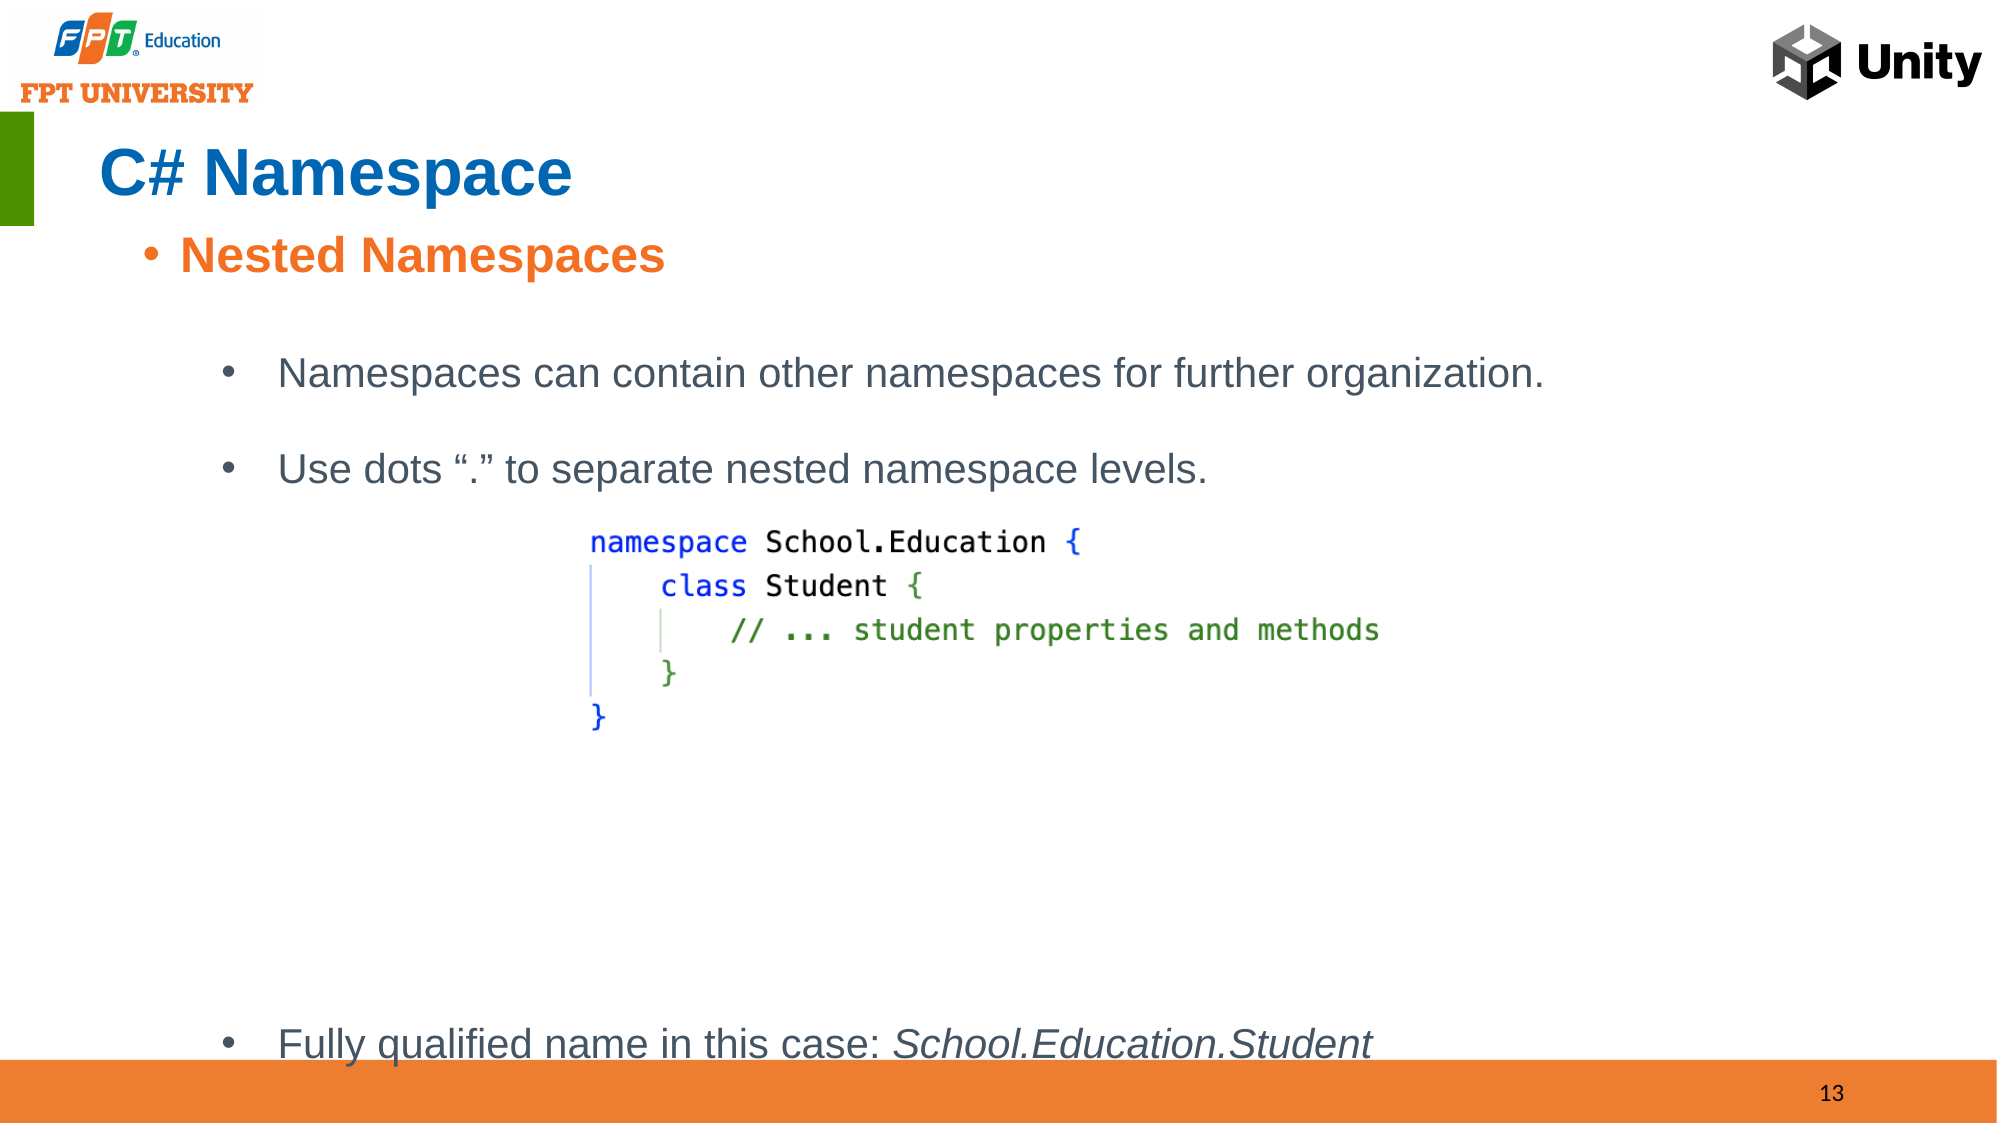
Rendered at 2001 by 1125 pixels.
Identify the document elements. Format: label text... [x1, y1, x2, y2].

list Nested Namespaces [142, 229, 1580, 322]
picture [4, 4, 262, 108]
list Namespaces can contain other namespaces for further organization. Use dots “.” to separate nested namespace levels. Fully qualified name in this case: School.Education.Student [221, 321, 1900, 936]
slide_number 13 [1412, 1063, 1860, 1121]
picture [550, 502, 1449, 755]
title C# Namespace [99, 115, 1900, 233]
picture [1765, 0, 1991, 125]
